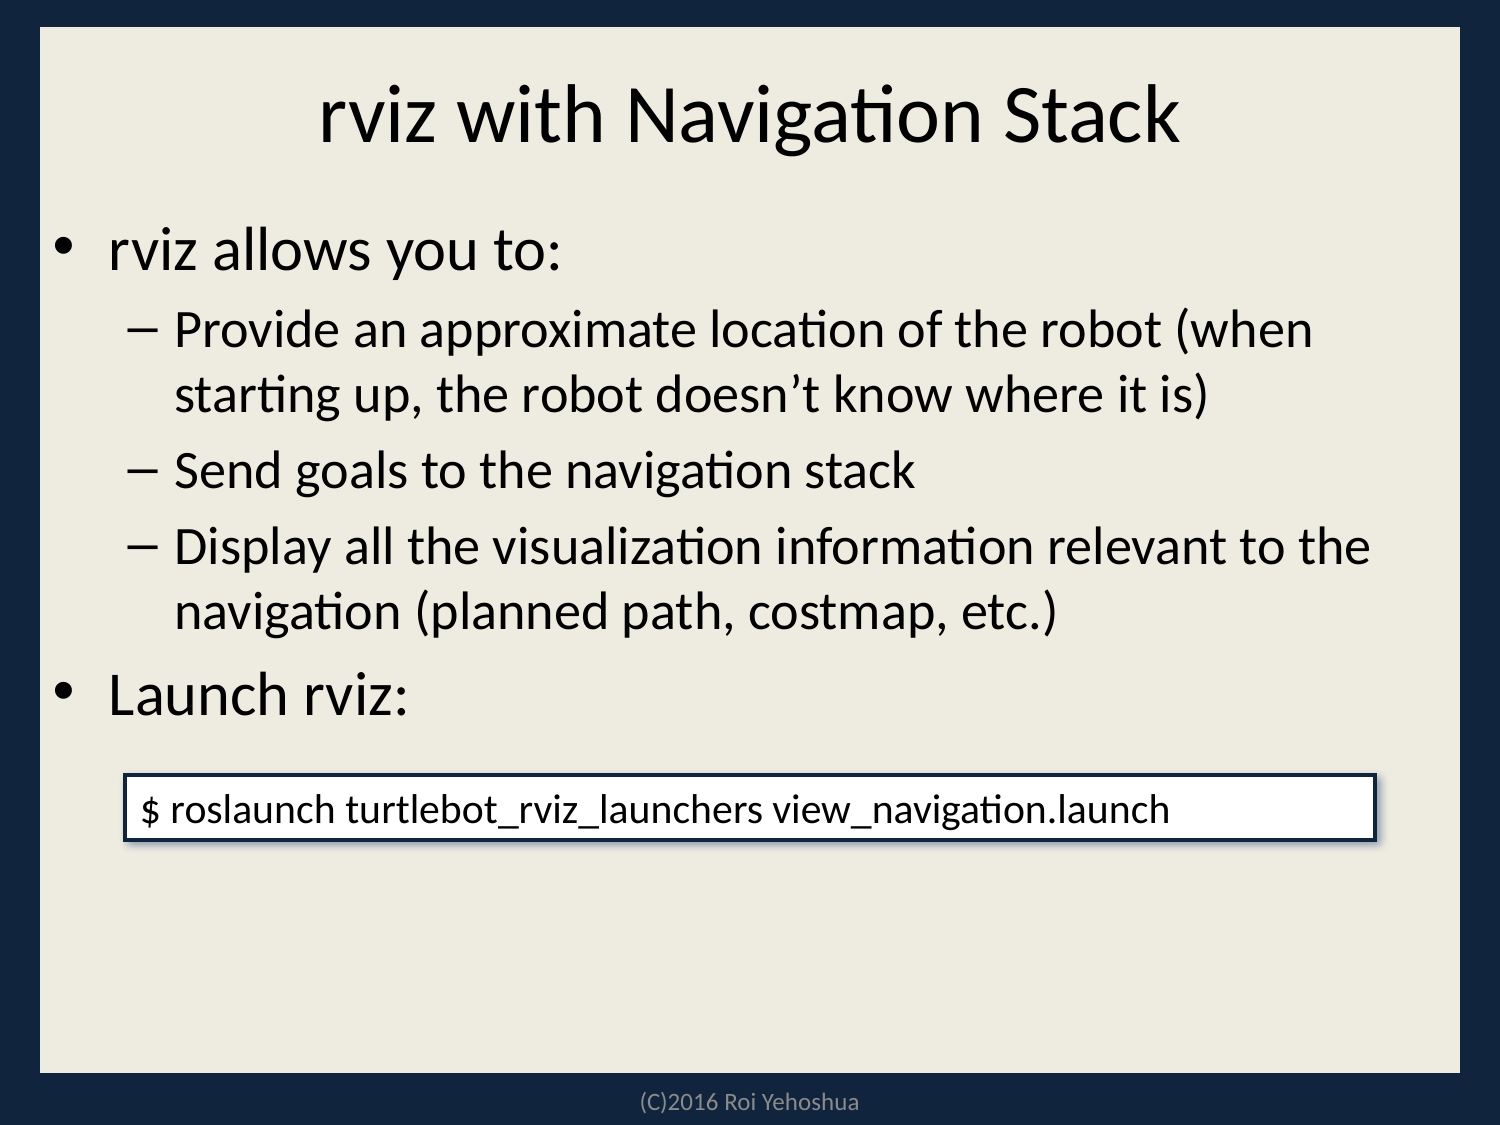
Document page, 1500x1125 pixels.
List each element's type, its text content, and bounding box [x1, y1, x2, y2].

footer (C)2016 Roi Yehoshua [512, 1074, 988, 1125]
list rviz allows you to: Provide an approximate location of the robot (when starting up, the robot doesn’t know where it is) Send goals to the navigation stack Display all the visualization information relevant to the navigation (planned path, costmap, etc.) Launch rviz: [37, 200, 1463, 1080]
text_box $ roslaunch turtlebot_rviz_launchers view_navigation.launch [125, 774, 1375, 840]
title rviz with Navigation Stack [37, 31, 1463, 188]
